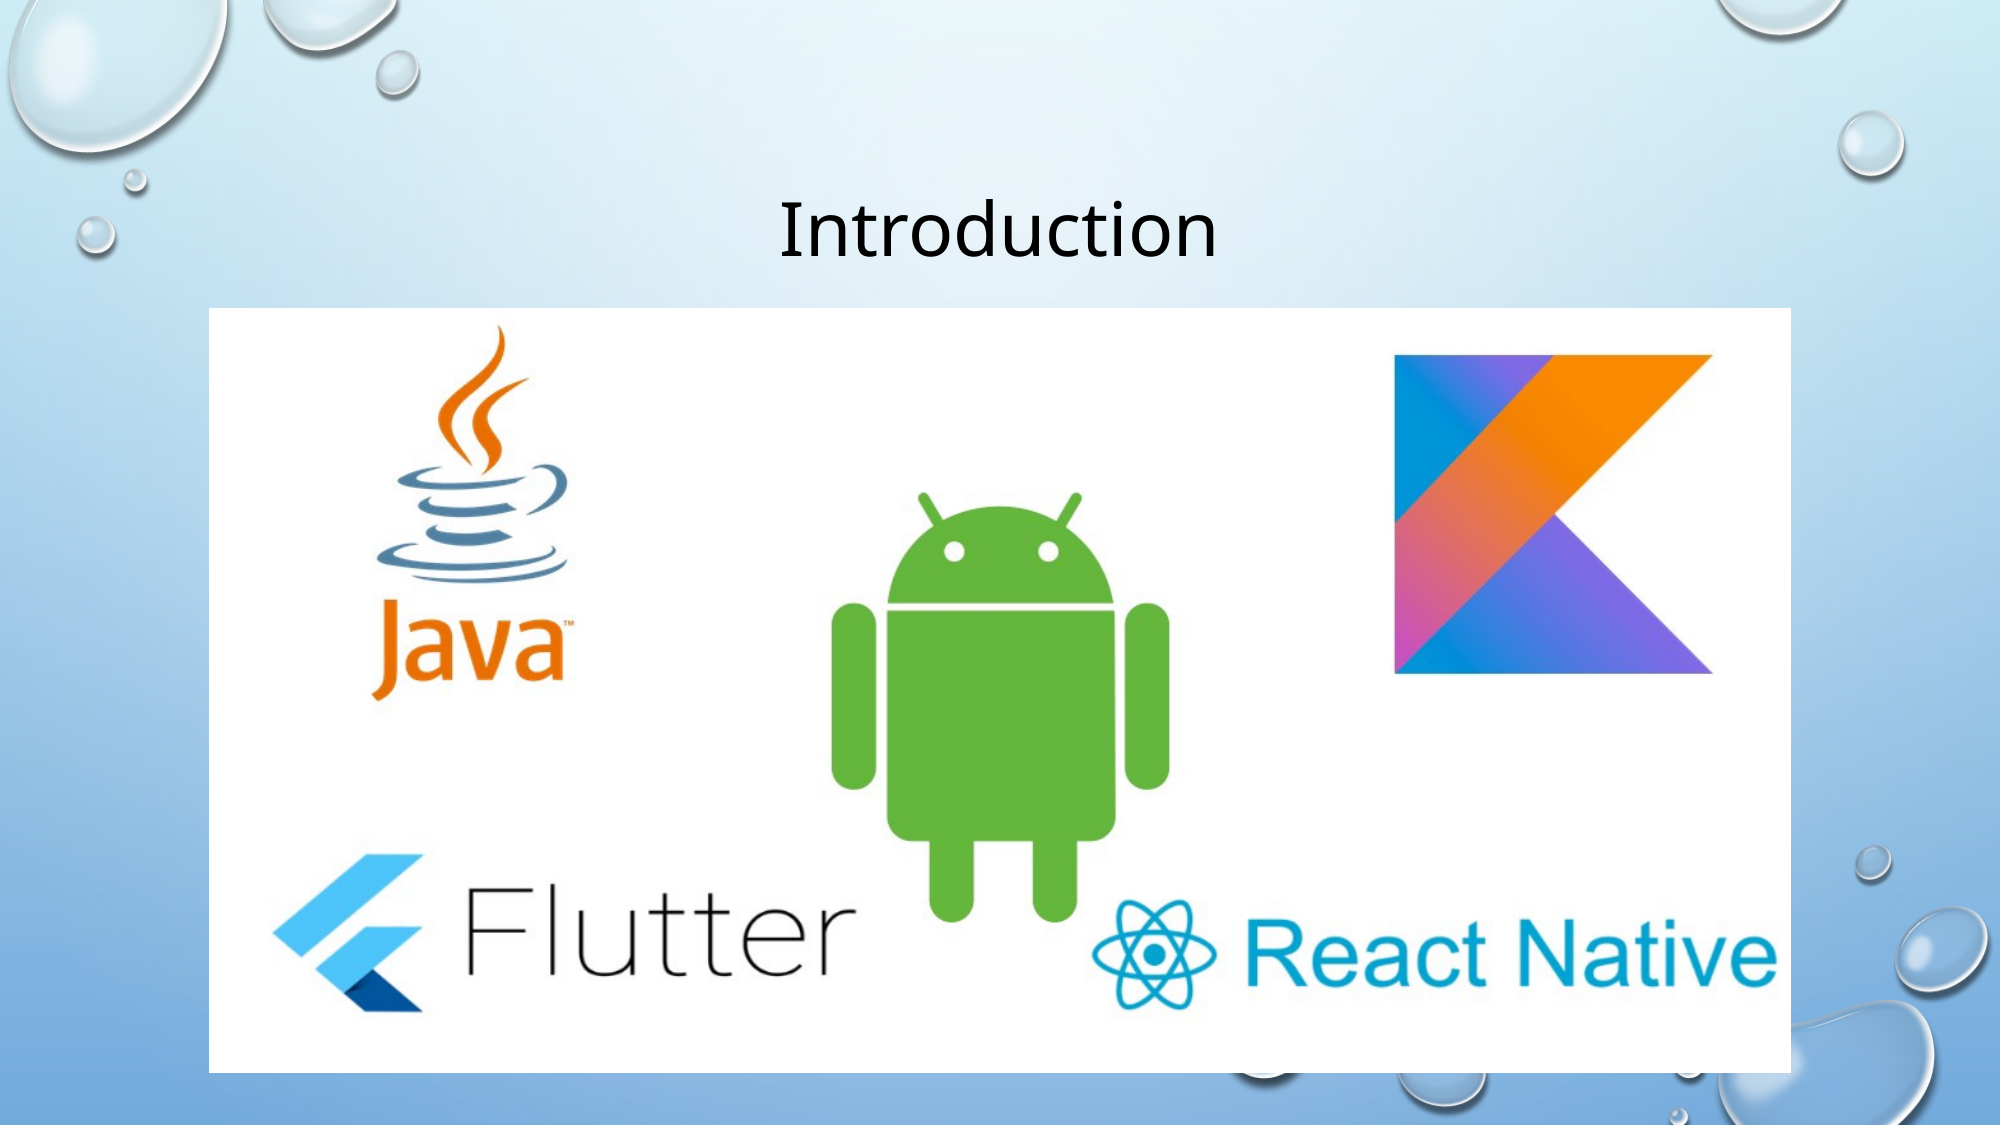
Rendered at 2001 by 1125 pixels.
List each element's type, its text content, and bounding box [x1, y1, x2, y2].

picture [0, 0, 2000, 1125]
title Introduction [149, 101, 1851, 364]
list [208, 308, 1791, 1073]
